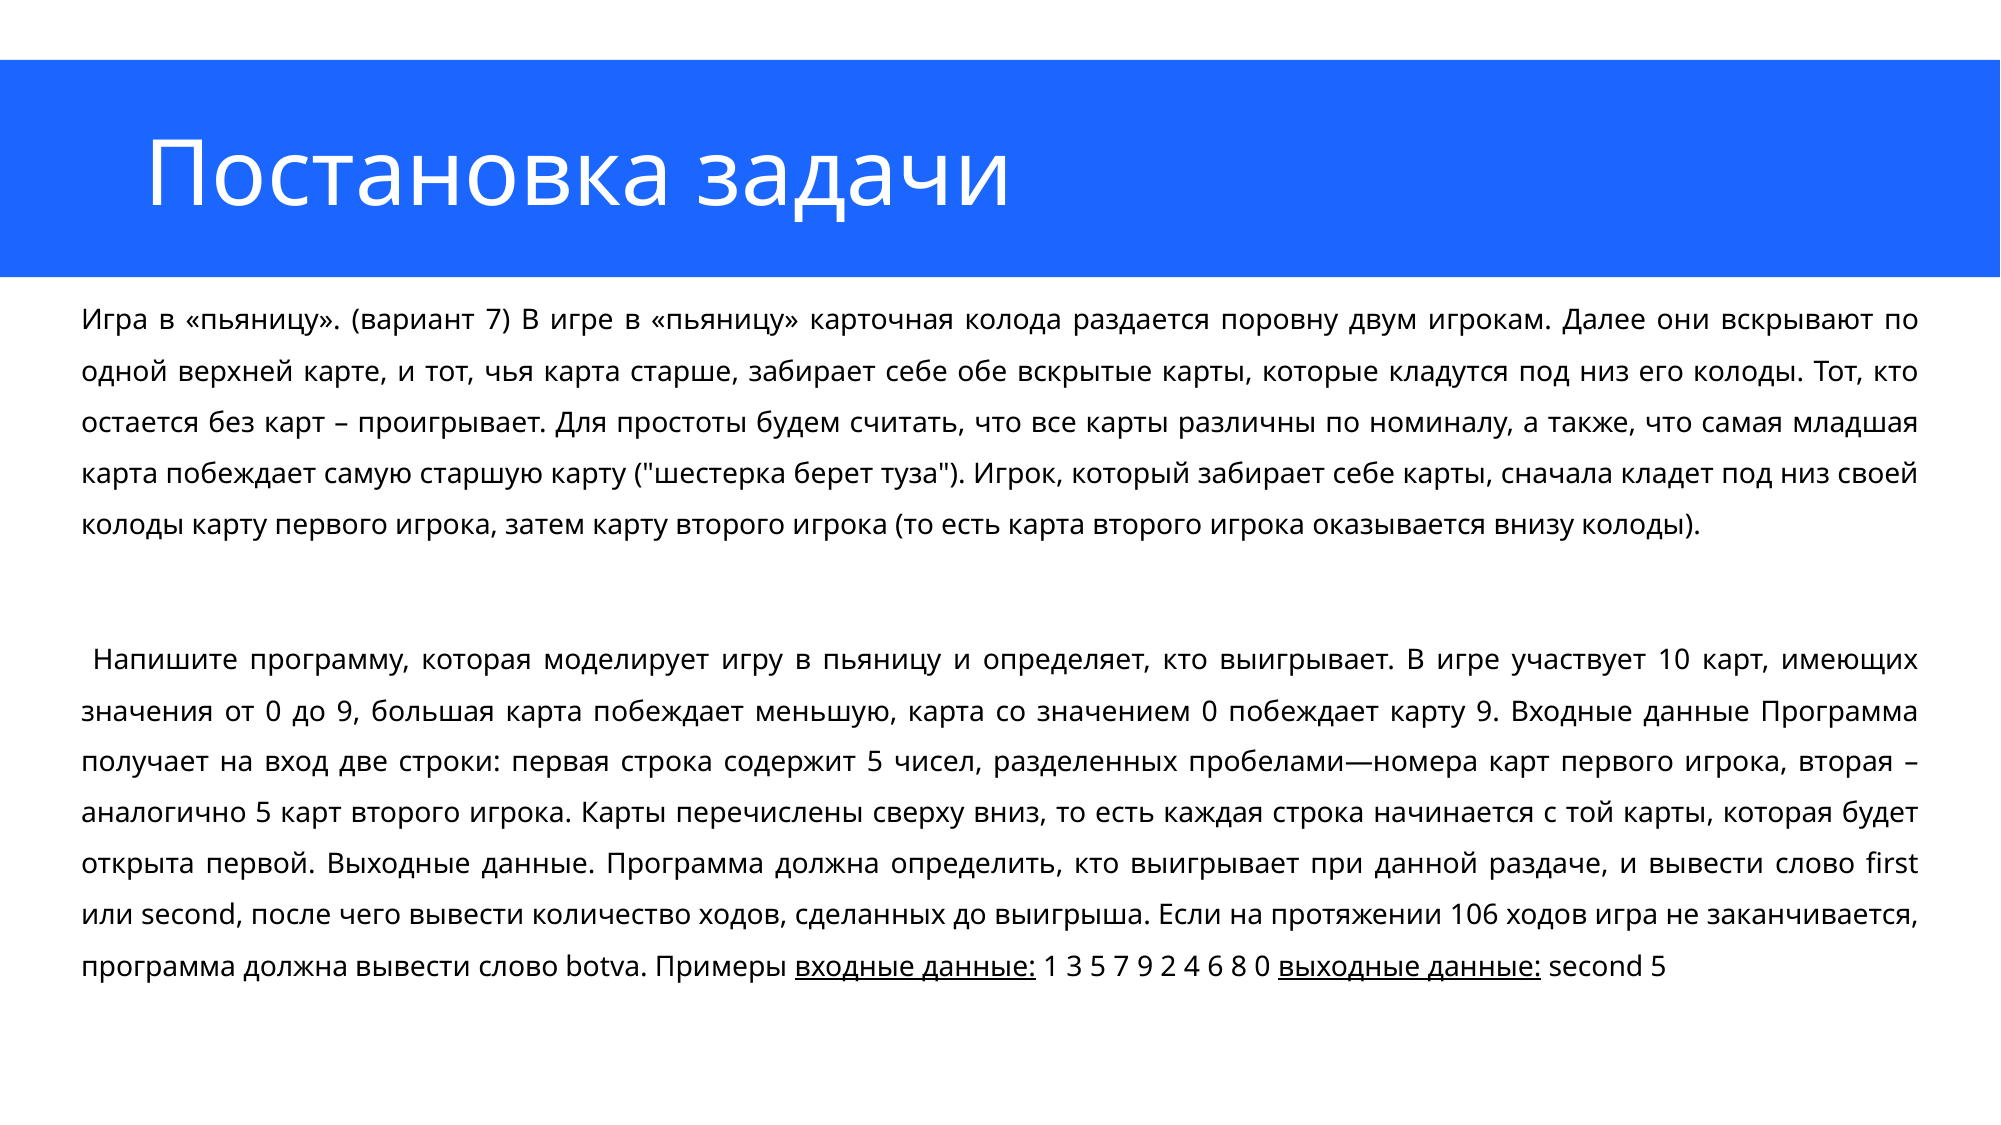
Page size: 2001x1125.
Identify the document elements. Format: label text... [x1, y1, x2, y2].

text_box Игра в «пьяницу». (вариант 7) В игре в «пьяницу» карточная колода раздается поровну двум игрокам. Далее они вскрывают по одной верхней карте, и тот, чья карта старше, забирает себе обе вскрытые карты, которые кладутся под низ его колоды. Тот, кто остается без карт – проигрывает. Для простоты будем считать, что все карты различны по номиналу, а также, что самая младшая карта побеждает самую старшую карту ("шестерка берет туза"). Игрок, который забирает себе карты, сначала кладет под низ своей колоды карту первого игрока, затем карту второго игрока (то есть карта второго игрока оказывается внизу колоды). Напишите программу, которая моделирует игру в пьяницу и определяет, кто выигрывает. В игре участвует 10 карт, имеющих значения от 0 до 9, большая карта побеждает меньшую, карта со значением 0 побеждает карту 9. Входные данные Программа получает на вход две строки: первая строка содержит 5 чисел, разделенных пробелами—номера карт первого игрока, вторая – аналогично 5 карт второго игрока. Карты перечислены сверху вниз, то есть каждая строка начинается с той карты, которая будет открыта первой. Выходные данные. Программа должна определить, кто выигрывает при данной раздаче, и вывести слово first или second, после чего вывести количество ходов, сделанных до выигрыша. Если на протяжении 106 ходов игра не заканчивается, программа должна вывести слово botva. Примеры входные данные: 1 3 5 7 9 2 4 6 8 0 выходные данные: second 5 [73, 277, 1927, 1077]
title Постановка задачи [137, 59, 1863, 277]
